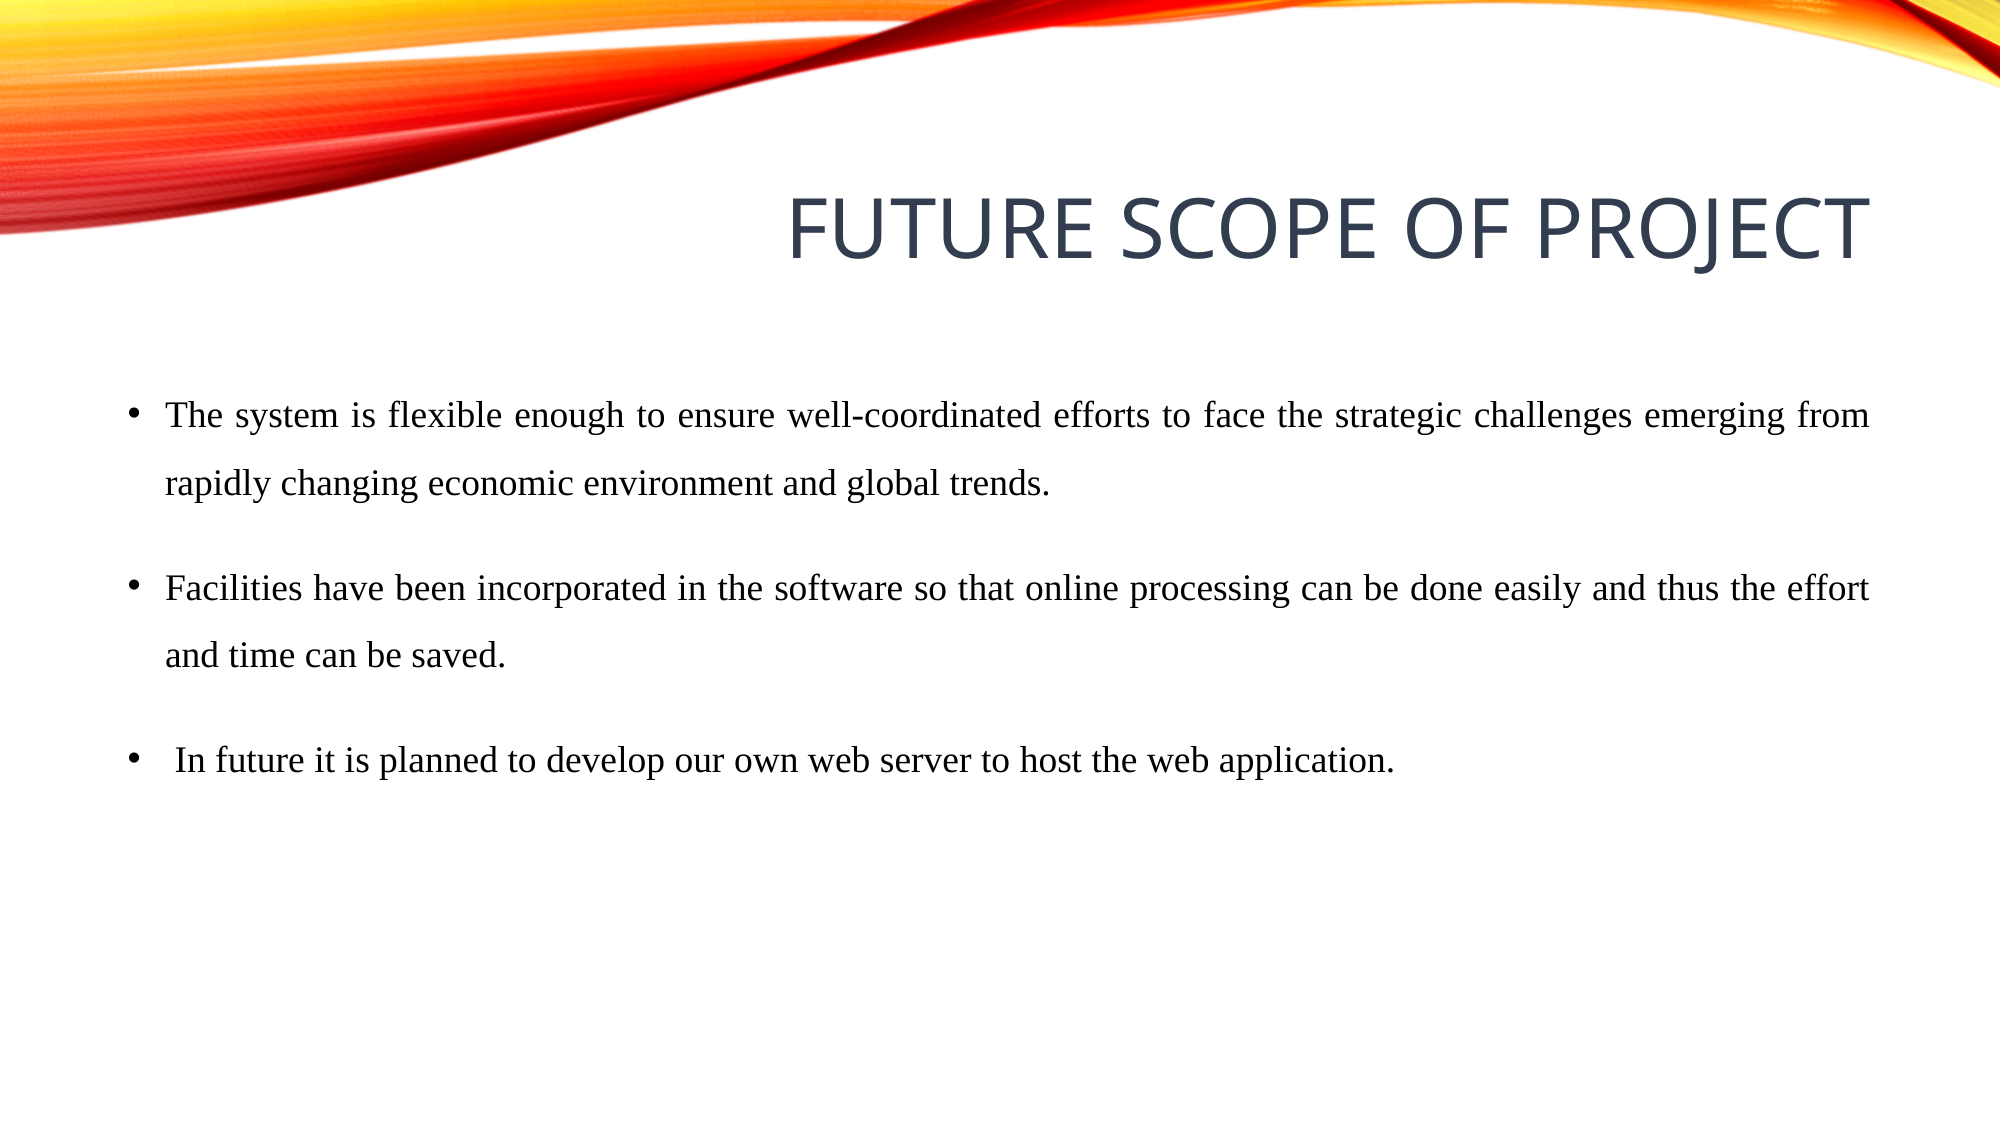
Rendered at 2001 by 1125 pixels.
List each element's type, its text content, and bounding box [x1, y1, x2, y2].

picture [0, 0, 2000, 237]
list The system is flexible enough to ensure well-coordinated efforts to face the strategic challenges emerging from rapidly changing economic environment and global trends. Facilities have been incorporated in the software so that online processing can be done easily and thus the effort and time can be saved. In future it is planned to develop our own web server to host the web application. [112, 360, 1888, 1021]
title FUTURE SCOPE OF PROJECT [474, 125, 1888, 338]
